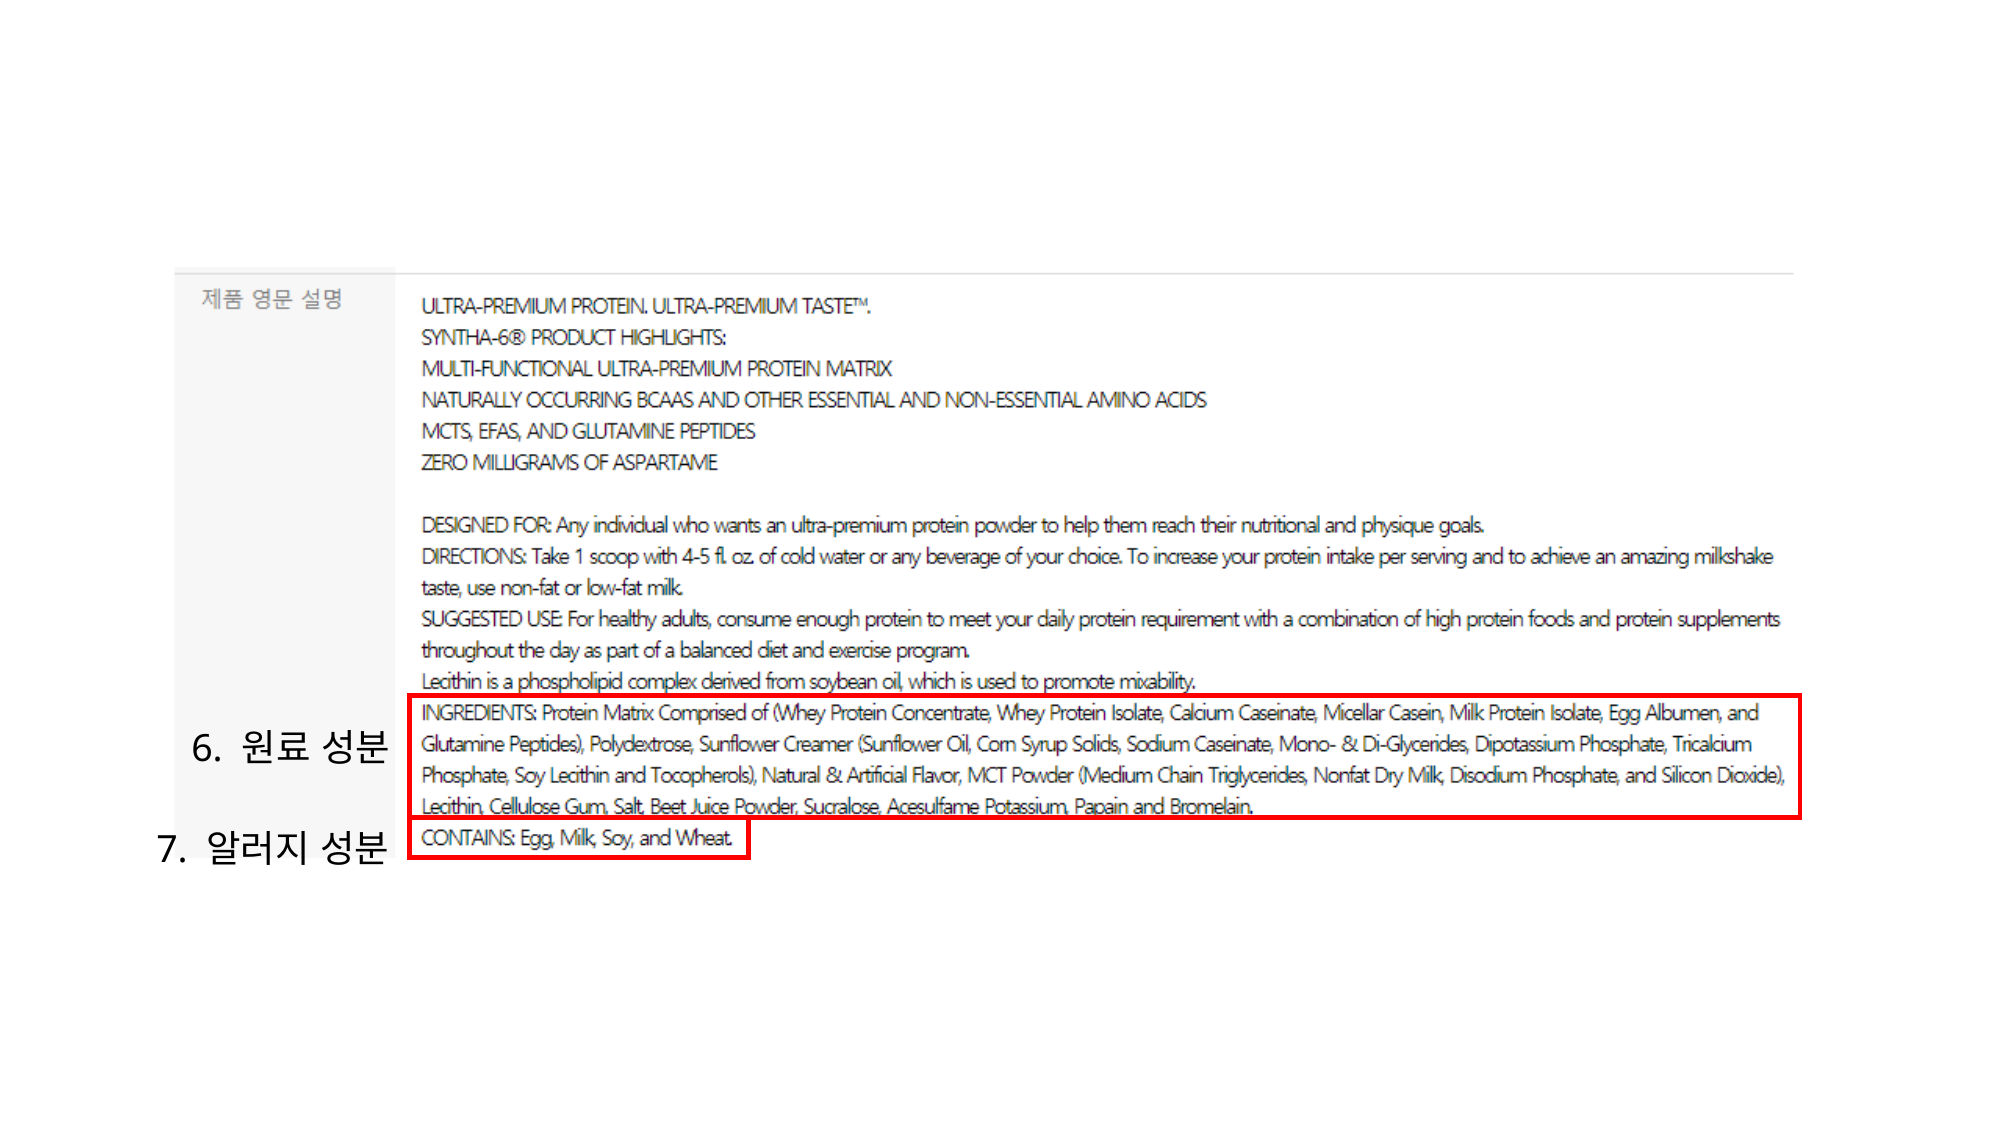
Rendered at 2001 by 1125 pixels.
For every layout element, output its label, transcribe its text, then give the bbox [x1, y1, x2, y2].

text_box 7. 알러지 성분 [141, 817, 405, 878]
picture [153, 267, 1847, 858]
